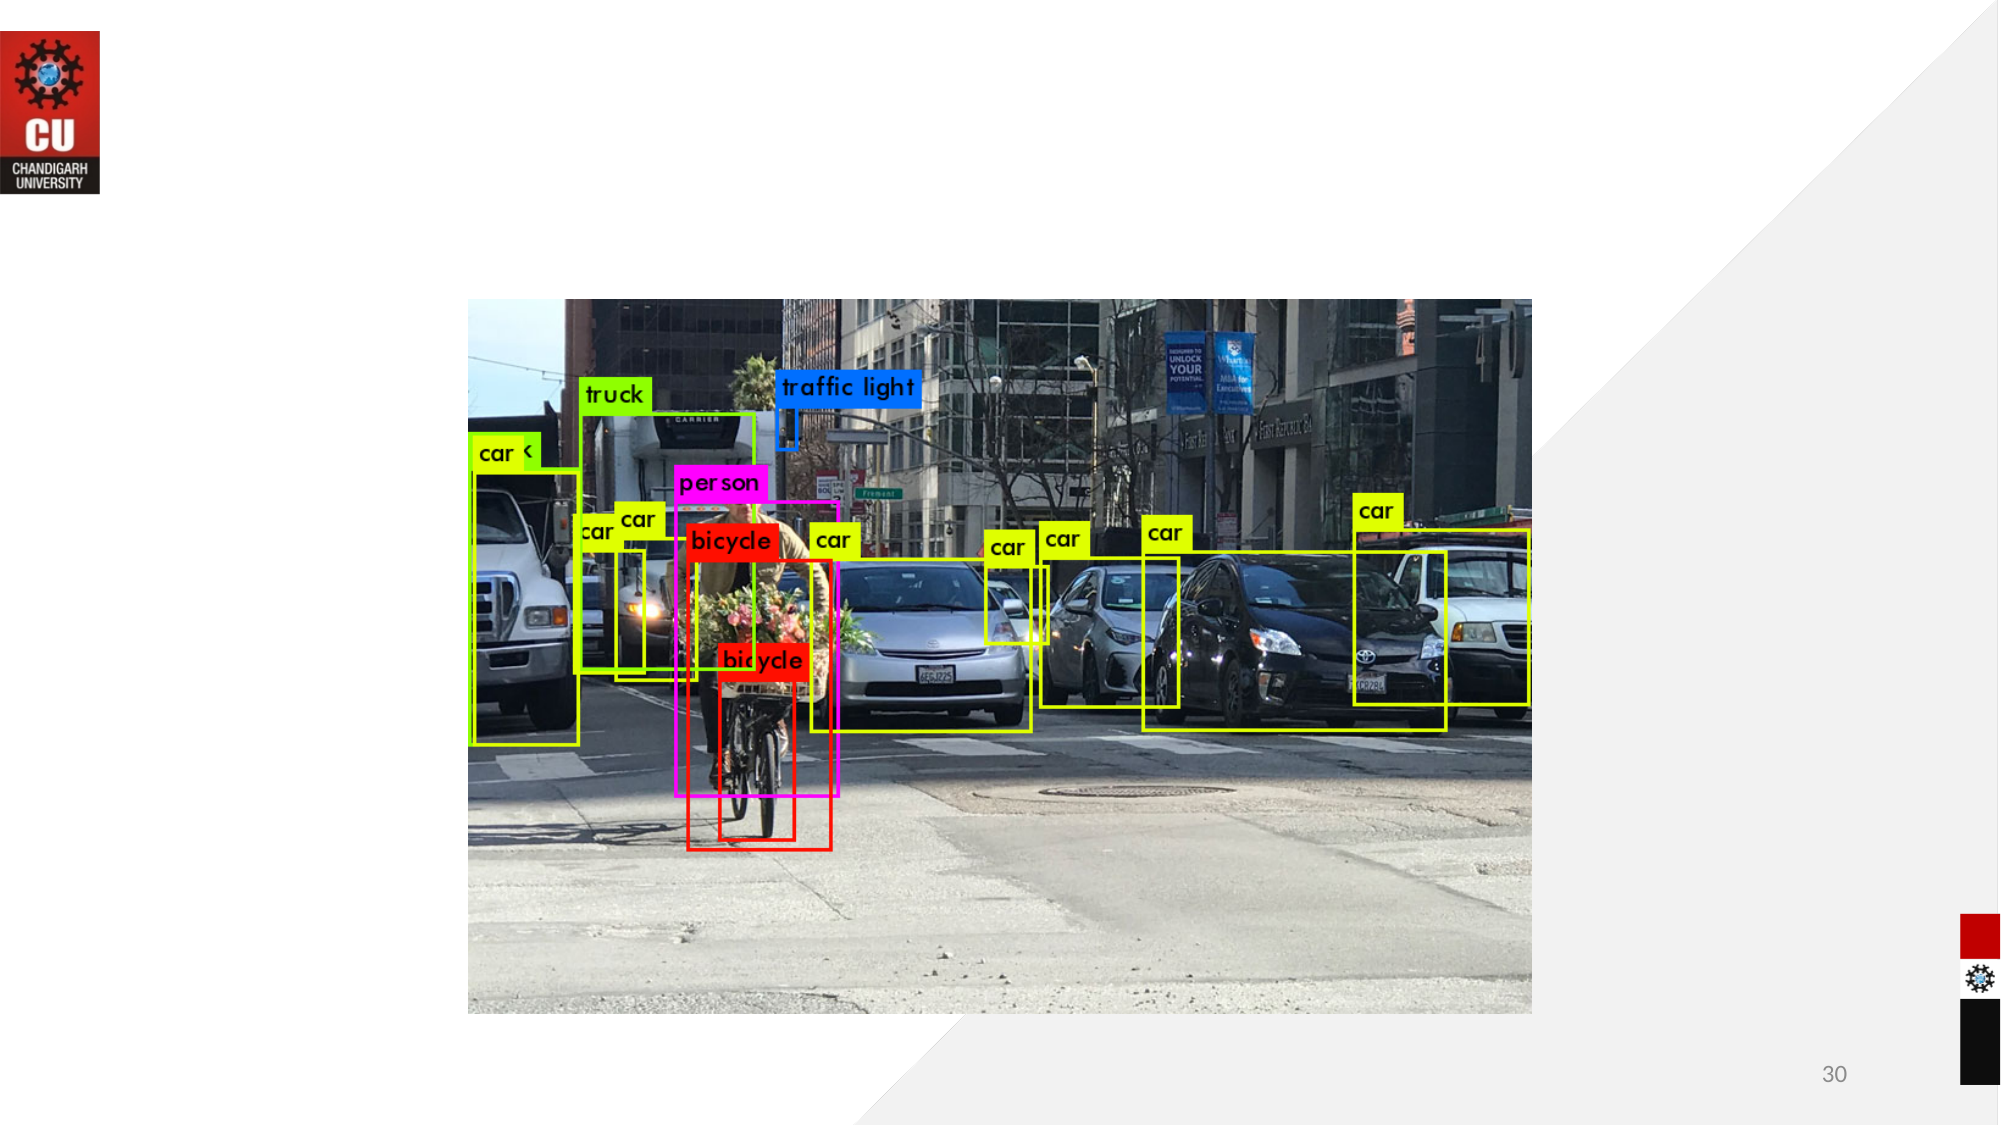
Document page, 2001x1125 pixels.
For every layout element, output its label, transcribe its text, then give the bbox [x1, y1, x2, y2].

slide_number 30 [1412, 1042, 1863, 1103]
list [468, 299, 1531, 1014]
picture [0, 0, 2001, 1125]
